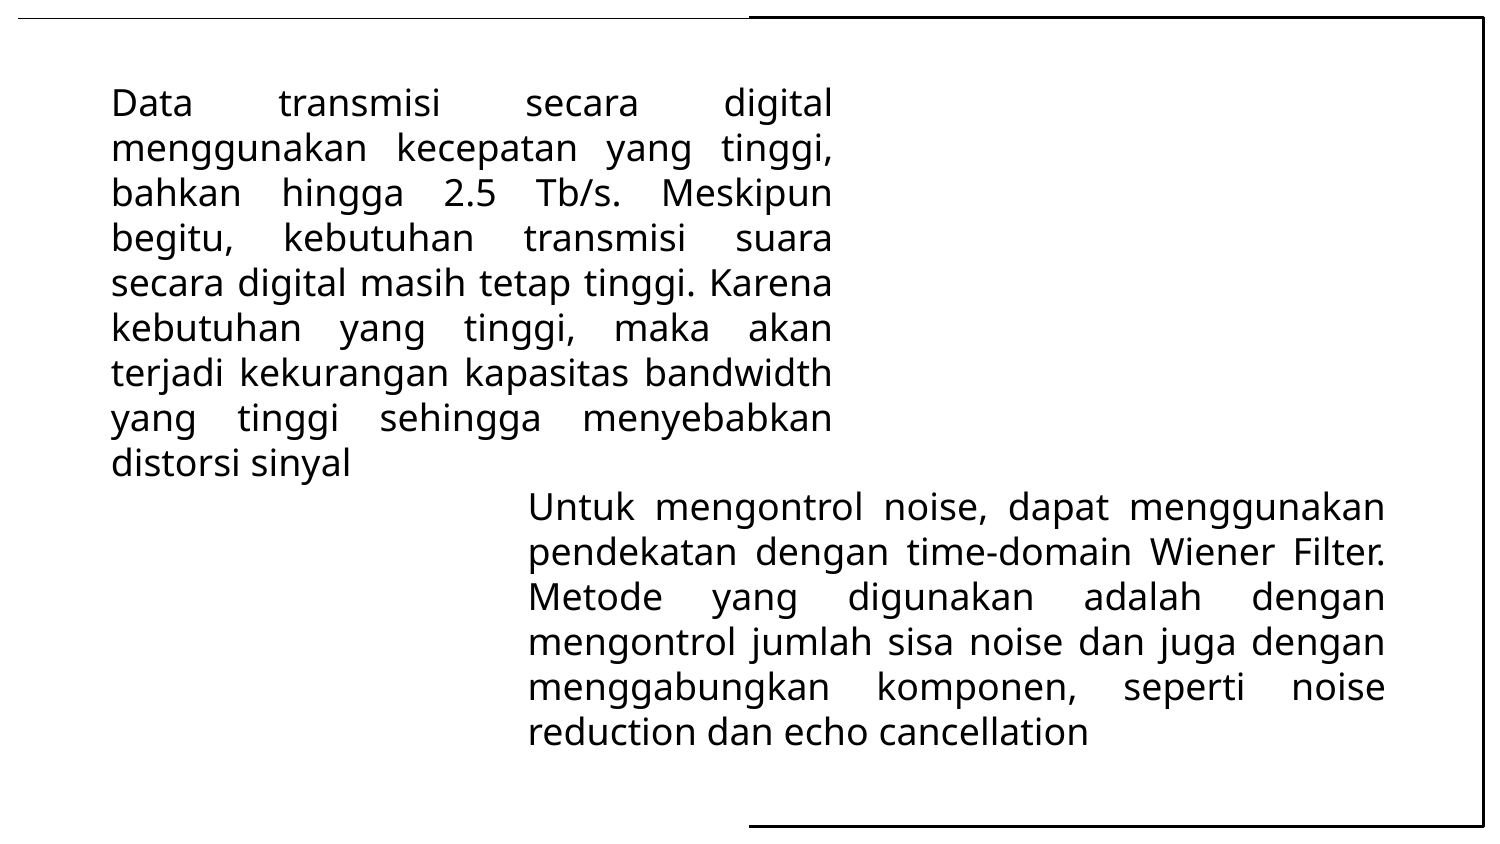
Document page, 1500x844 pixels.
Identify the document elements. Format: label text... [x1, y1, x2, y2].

subtitle Untuk mengontrol noise, dapat menggunakan pendekatan dengan time-domain Wiener Filter. Metode yang digunakan adalah dengan mengontrol jumlah sisa noise dan juga dengan menggabungkan komponen, seperti noise reduction dan echo cancellation [512, 521, 1402, 715]
subtitle Data transmisi secara digital menggunakan kecepatan yang tinggi, bahkan hingga 2.5 Tb/s. Meskipun begitu, kebutuhan transmisi suara secara digital masih tetap tinggi. Karena kebutuhan yang tinggi, maka akan terjadi kekurangan kapasitas bandwidth yang tinggi sehingga menyebabkan distorsi sinyal [95, 185, 849, 379]
